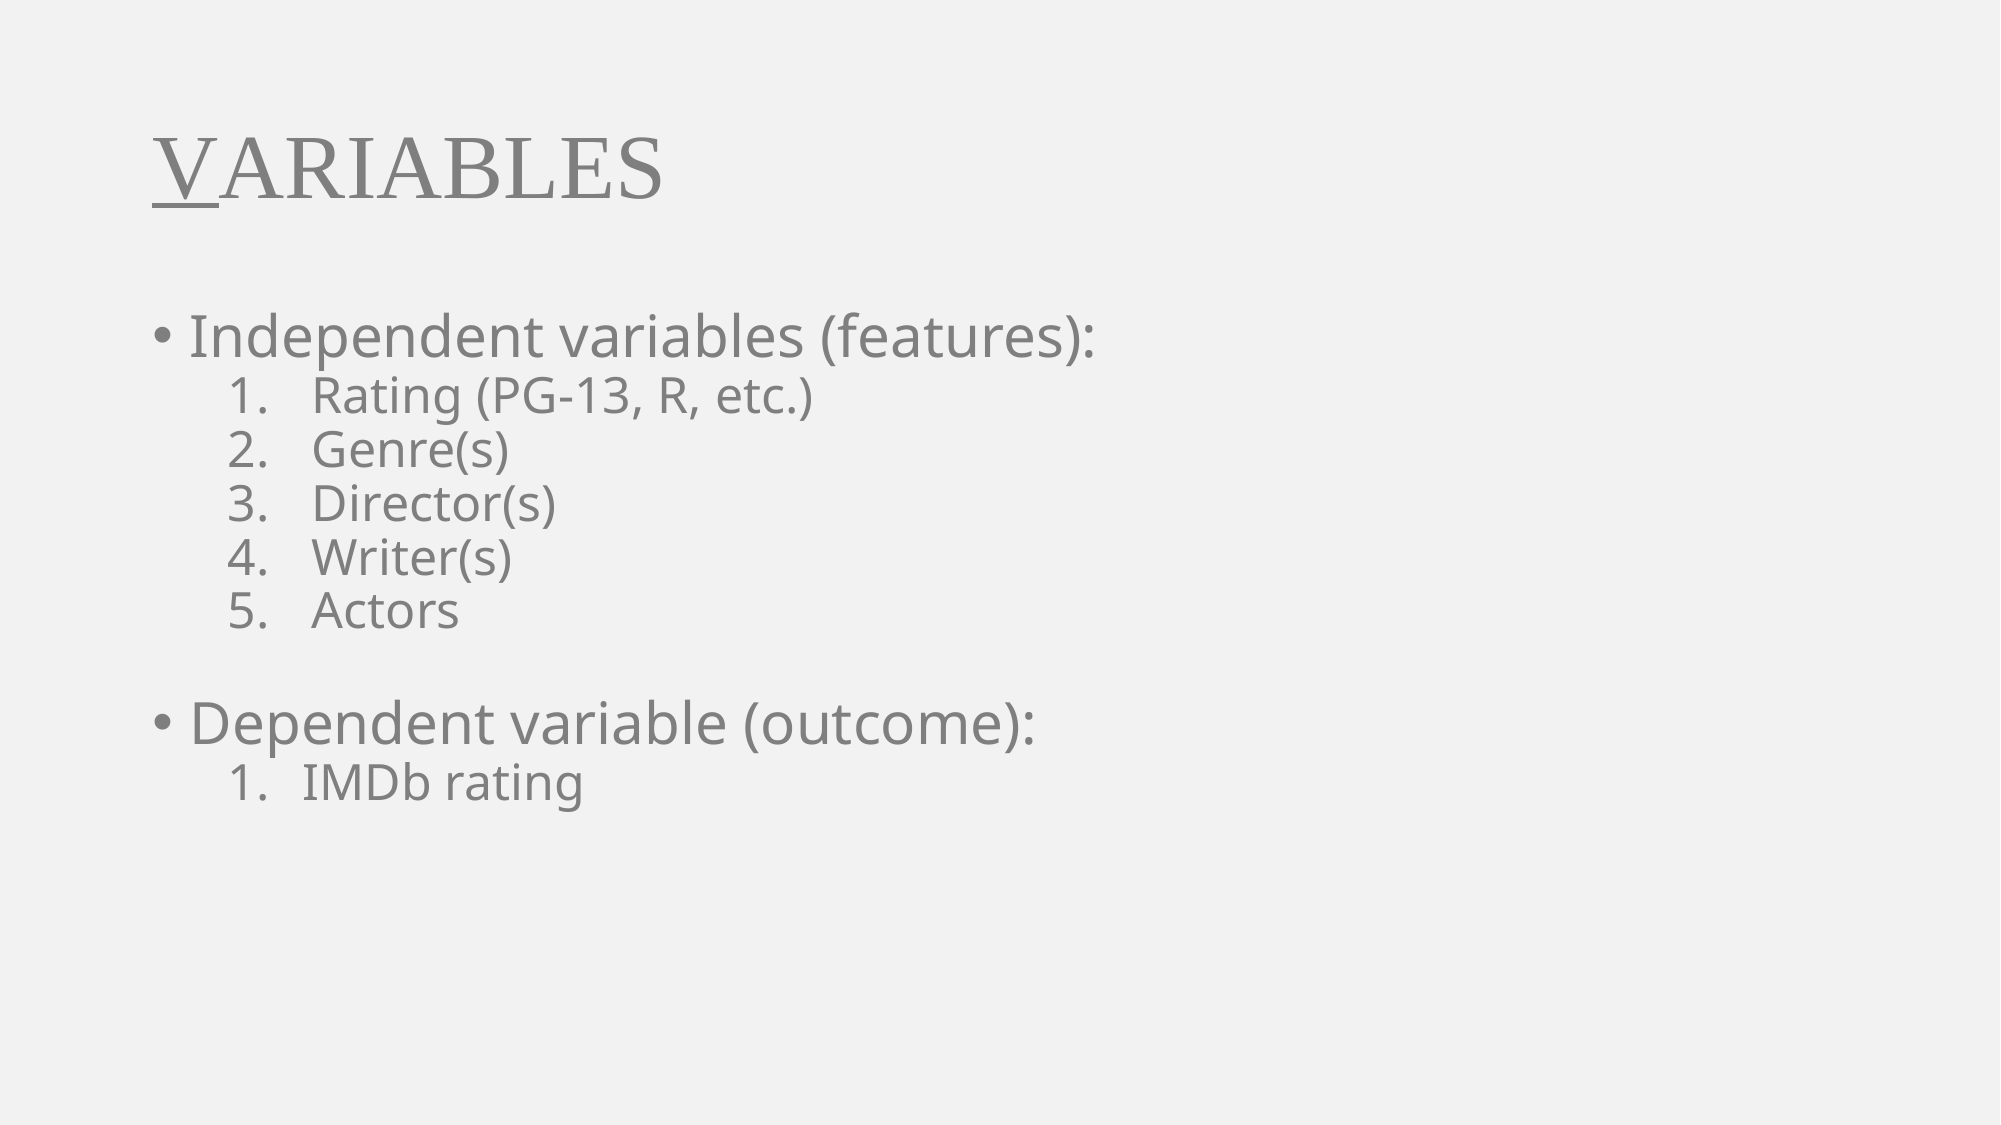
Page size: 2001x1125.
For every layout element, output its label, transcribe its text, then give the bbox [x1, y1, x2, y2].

title VARIABLES [137, 59, 1863, 278]
list Independent variables (features): Rating (PG-13, R, etc.) Genre(s) Director(s) Writer(s) Actors Dependent variable (outcome): IMDb rating [137, 299, 1863, 1014]
